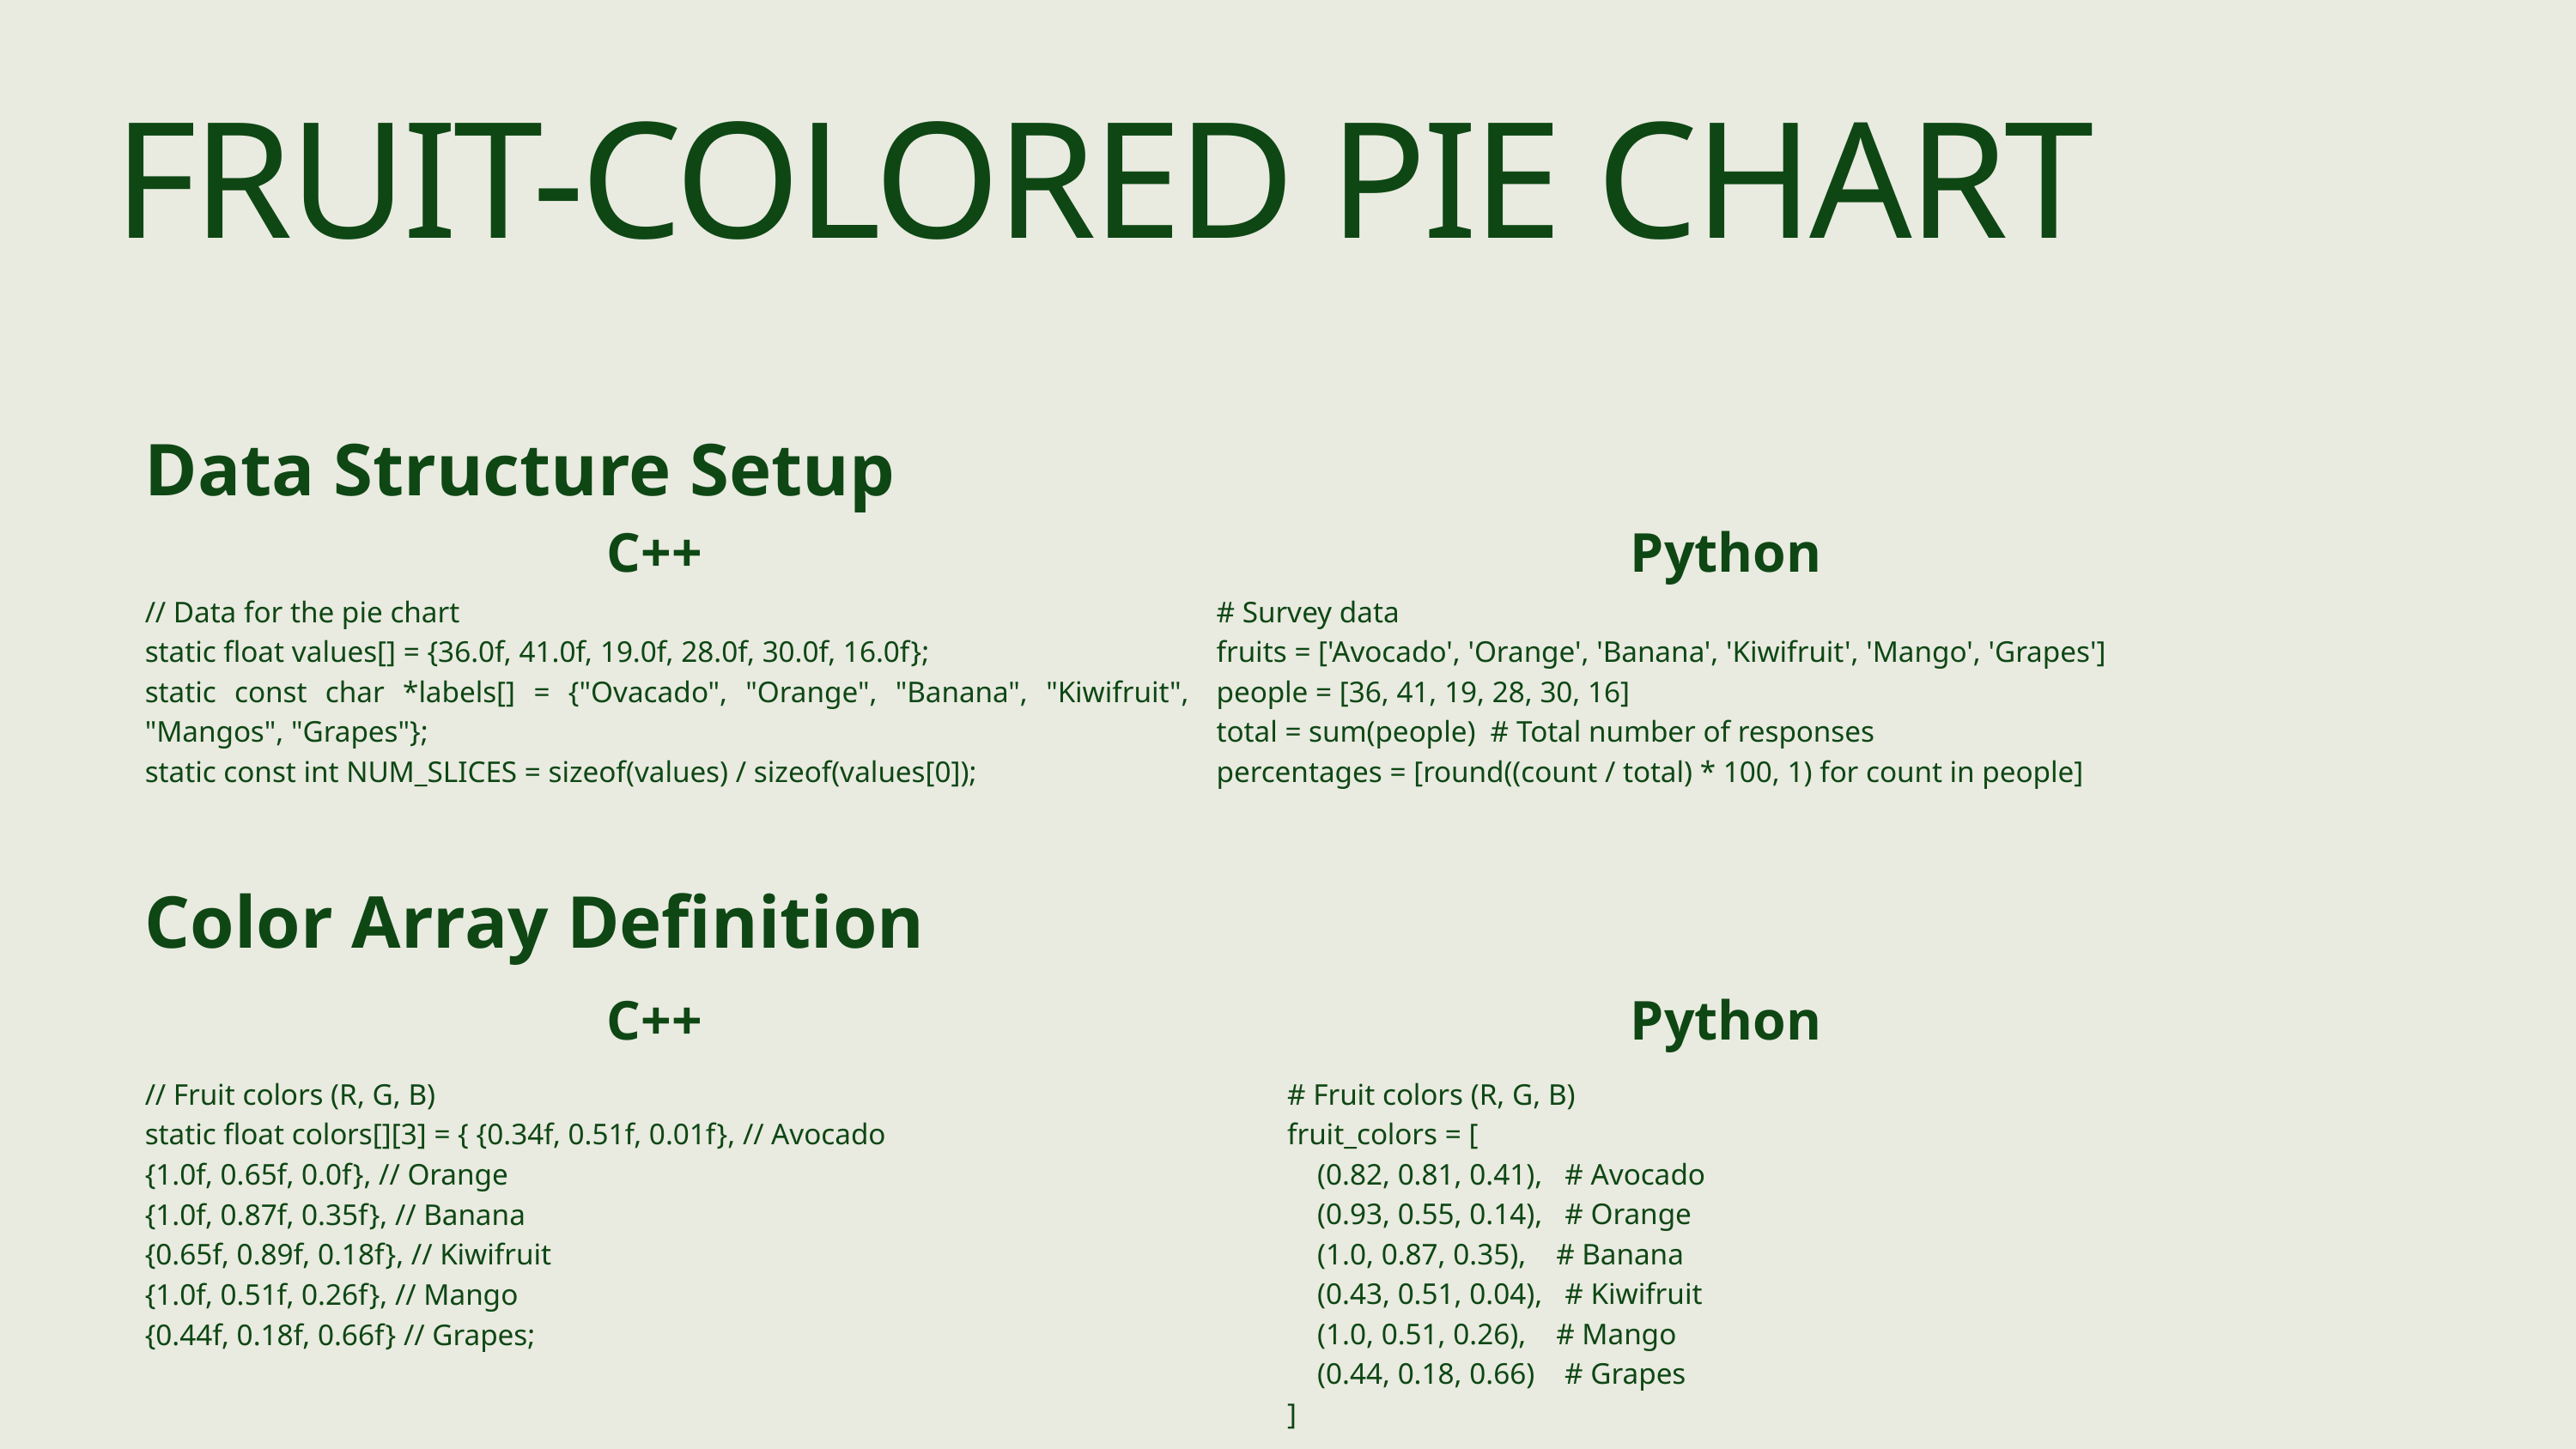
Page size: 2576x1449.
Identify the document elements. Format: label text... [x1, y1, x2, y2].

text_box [144, 870, 2237, 1422]
text_box FRUIT-COLORED PIE CHART [113, 130, 2400, 270]
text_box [144, 418, 2263, 858]
